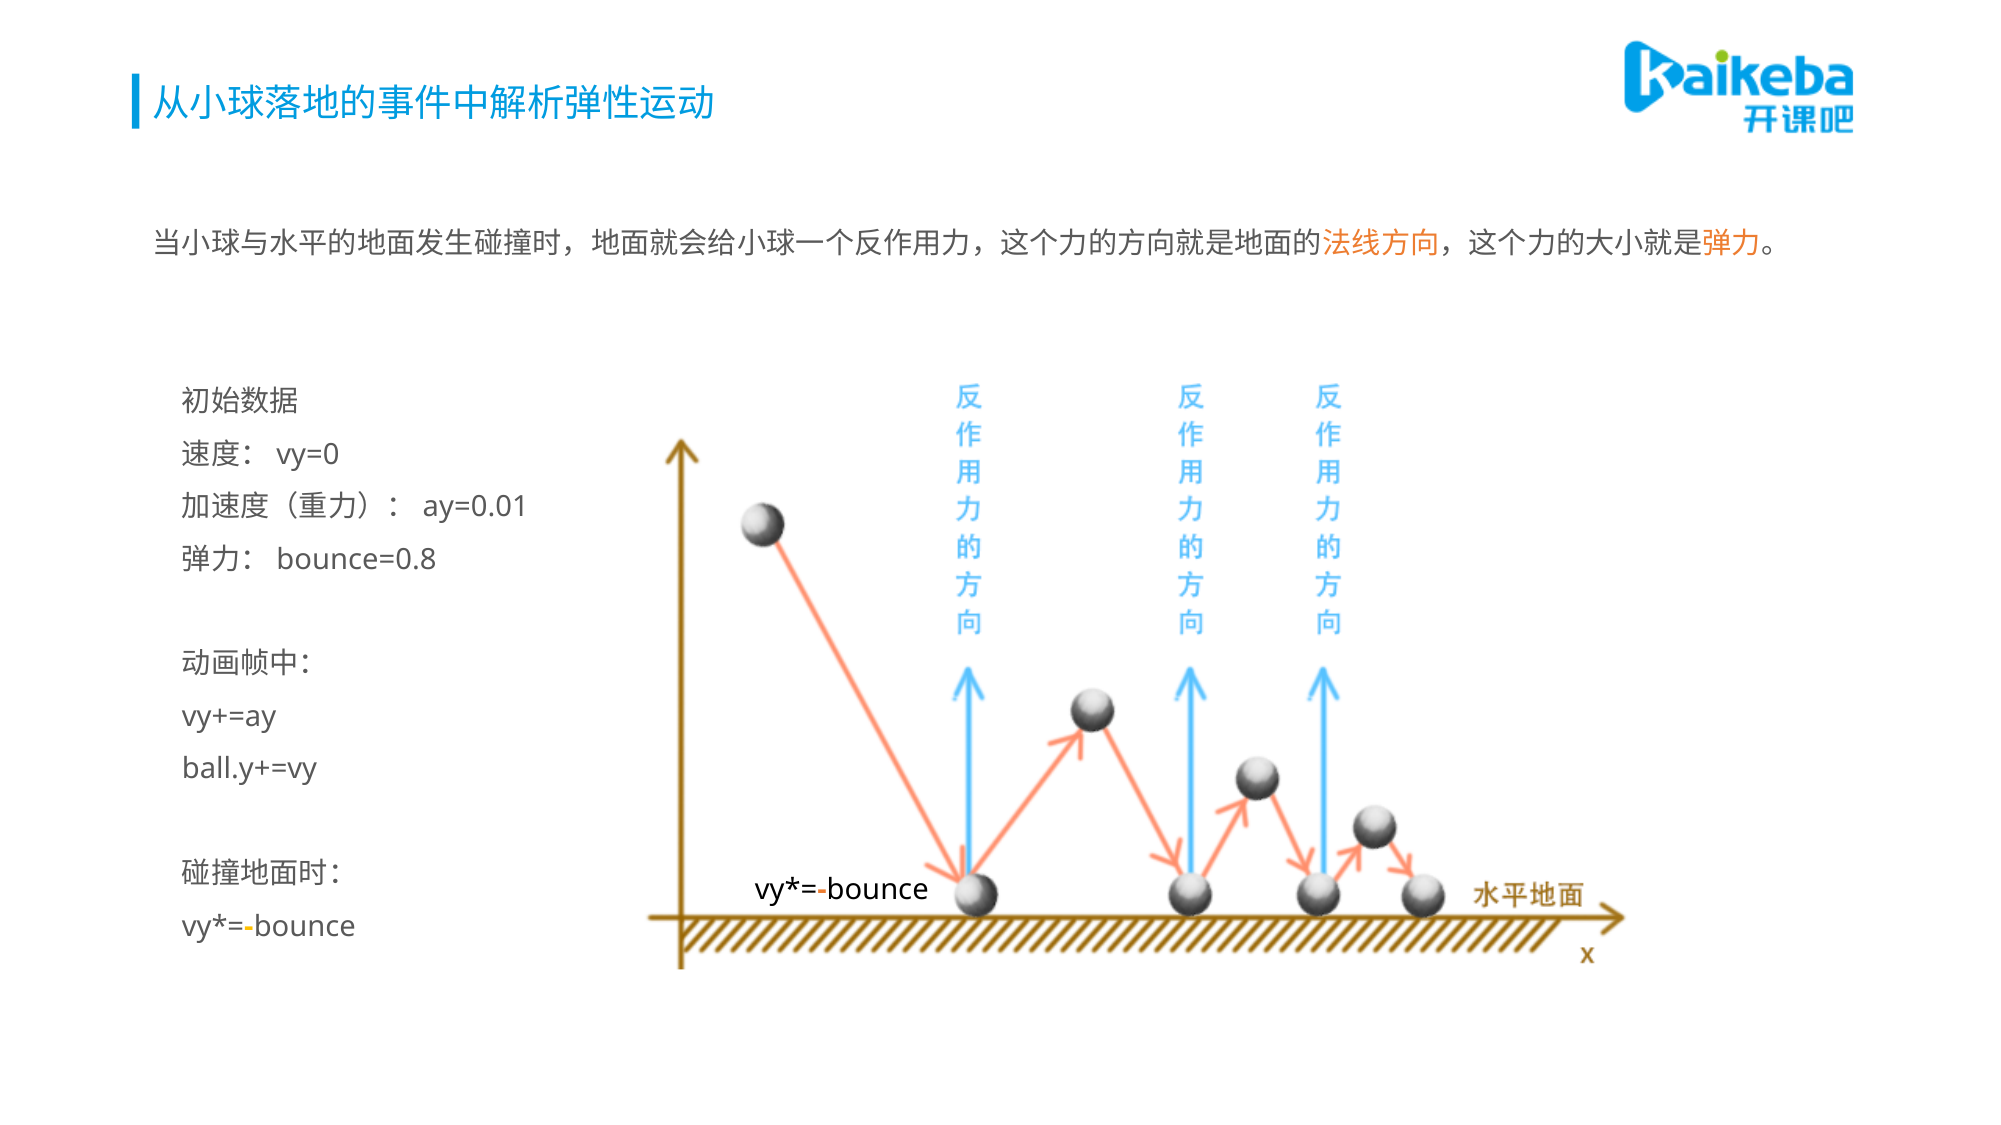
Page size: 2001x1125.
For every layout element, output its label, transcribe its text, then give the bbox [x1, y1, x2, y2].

picture [1612, 31, 1866, 143]
list 当小球与水平的地面发生碰撞时，地面就会给小球一个反作用力，这个力的方向就是地面的法线方向，这个力的大小就是弹力。 [137, 199, 1863, 1014]
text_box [636, 357, 1643, 979]
picture [1640, 50, 1650, 59]
text_box 初始数据 速度：vy=0 加速度（重力）：ay=0.01 弹力：bounce=0.8 动画帧中： vy+=ay ball.y+=vy 碰撞地面时： vy*=-bounce [167, 357, 607, 950]
title 从小球落地的事件中解析弹性运动 [137, 59, 1863, 148]
